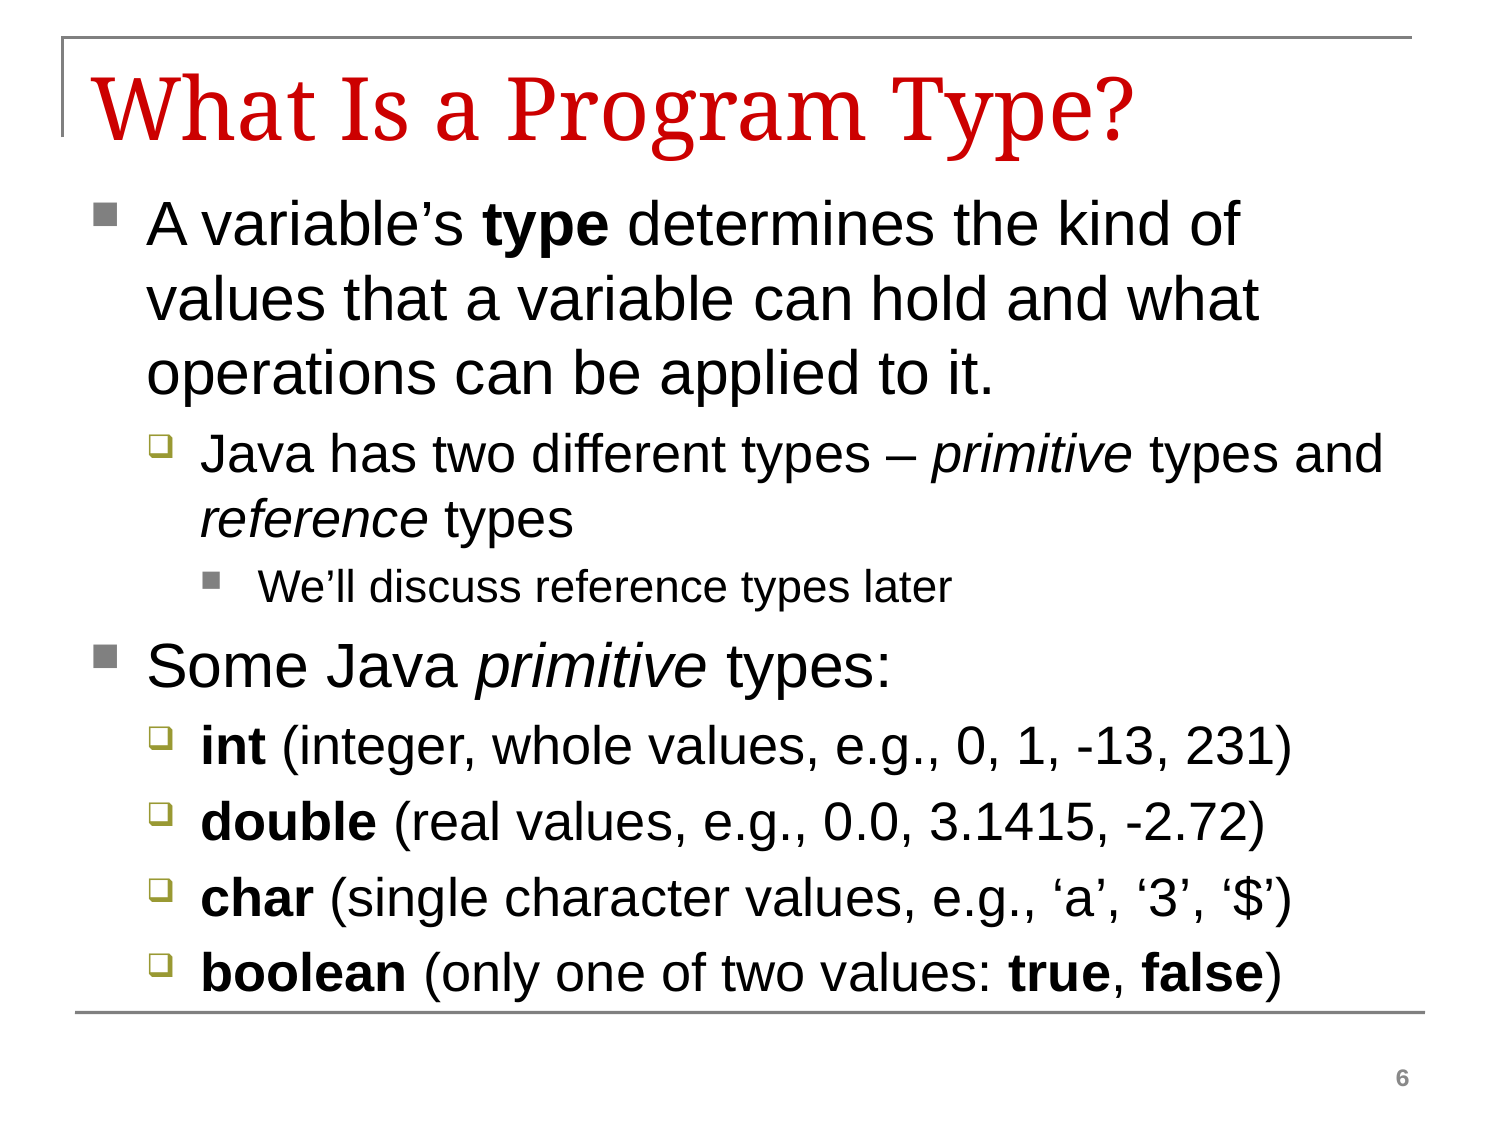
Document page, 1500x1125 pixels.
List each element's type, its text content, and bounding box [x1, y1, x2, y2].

list A variable’s type determines the kind of values that a variable can hold and what operations can be applied to it. Java has two different types – primitive types and reference types We’ll discuss reference types later Some Java primitive types: int (integer, whole values, e.g., 0, 1, -13, 231) double (real values, e.g., 0.0, 3.1415, -2.72) char (single character values, e.g., ‘a’, ‘3’, ‘$’) boolean (only one of two values: true, false) [74, 174, 1426, 1006]
title What Is a Program Type? [74, 45, 1426, 174]
slide_number 6 [1074, 1023, 1426, 1100]
